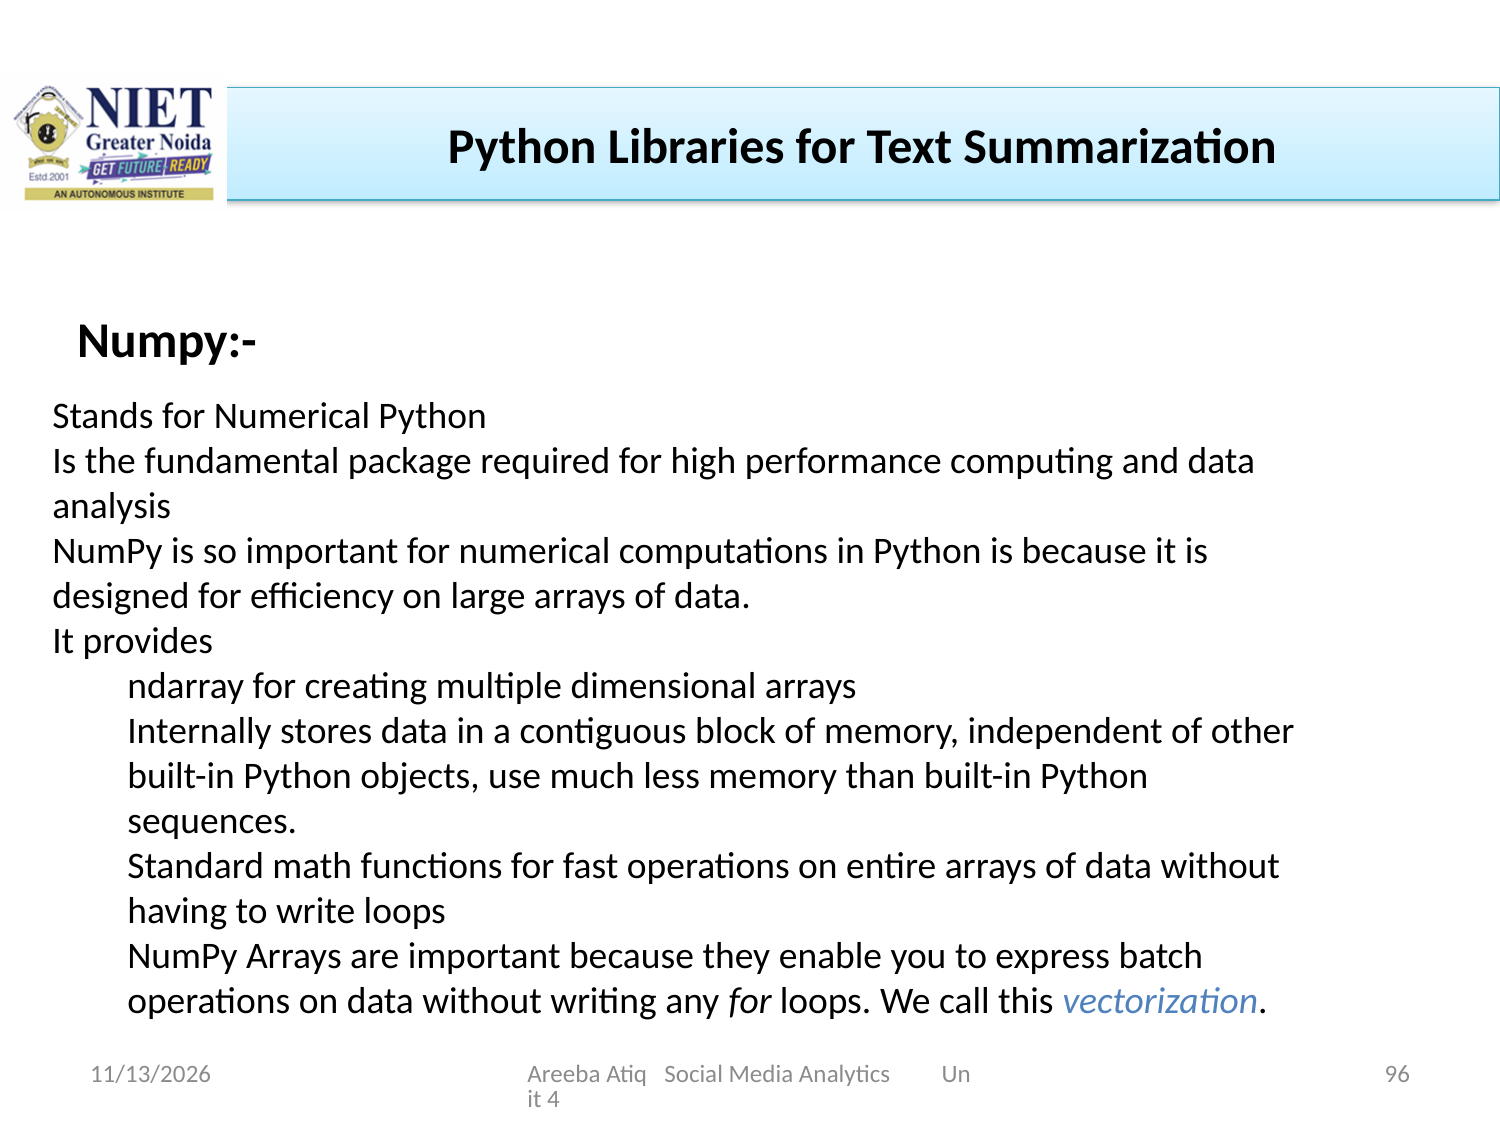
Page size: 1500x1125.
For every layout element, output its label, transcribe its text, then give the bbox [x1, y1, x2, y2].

text_box Stands for Numerical Python Is the fundamental package required for high performance computing and data analysis NumPy is so important for numerical computations in Python is because it is designed for efficiency on large arrays of data. It provides ndarray for creating multiple dimensional arrays Internally stores data in a contiguous block of memory, independent of other built-in Python objects, use much less memory than built-in Python sequences. Standard math functions for fast operations on entire arrays of data without having to write loops NumPy Arrays are important because they enable you to express batch operations on data without writing any for loops. We call this vectorization. [37, 383, 1325, 1029]
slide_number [75, 1042, 425, 1103]
text_box Numpy:- [62, 299, 1113, 375]
text_box Python Libraries for Text Summarization [231, 87, 1500, 201]
slide_number 96 [1074, 1042, 1425, 1103]
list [0, 74, 227, 213]
footer Areeba Atiq Social Media Analytics Unit 4 [512, 1042, 988, 1103]
